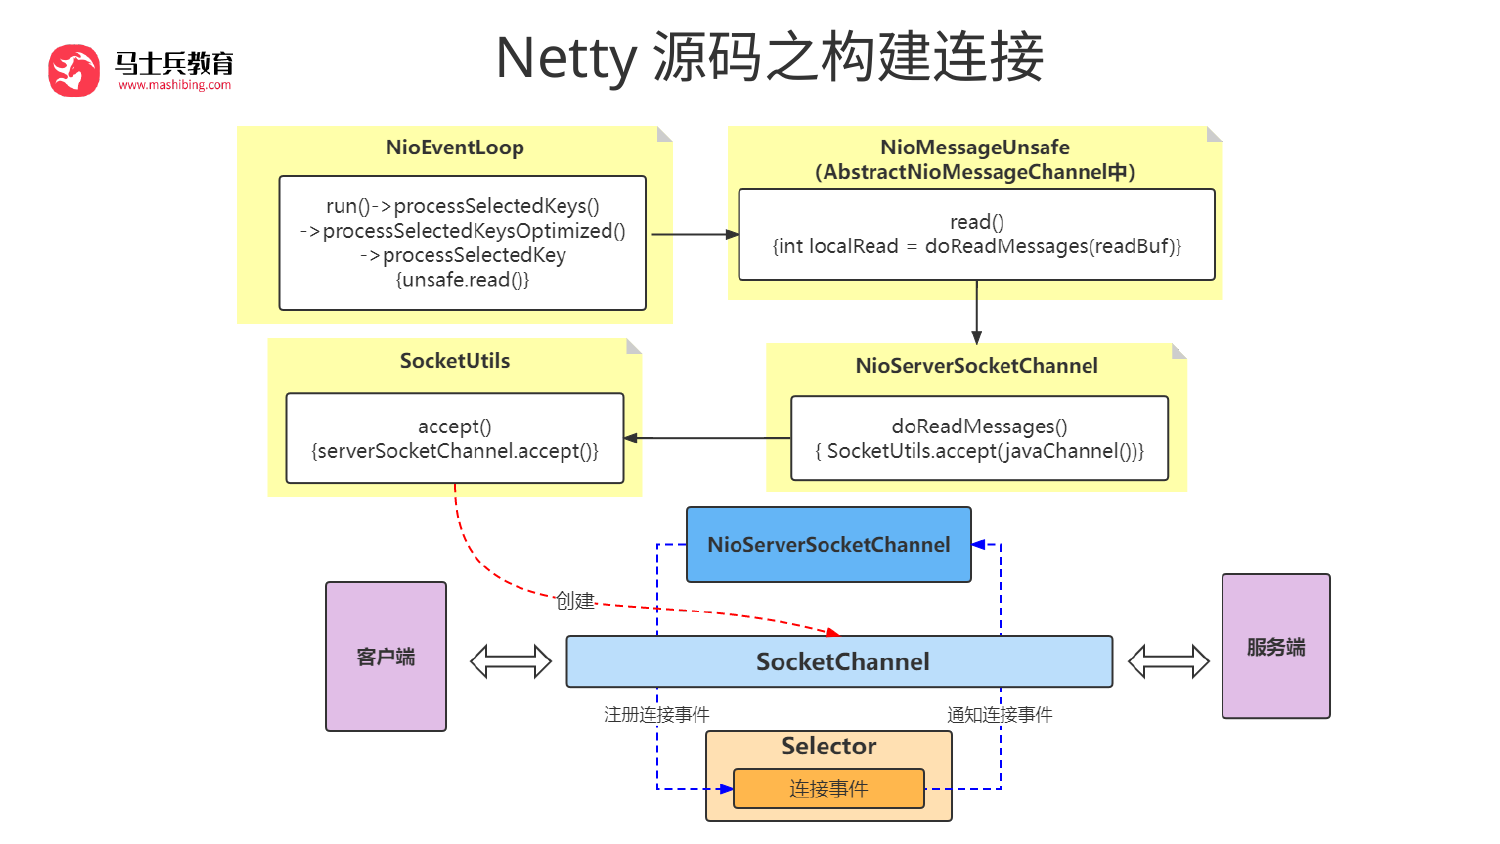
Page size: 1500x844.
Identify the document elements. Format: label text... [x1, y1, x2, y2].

picture [46, 43, 233, 98]
text_box Netty源码之构建连接 [378, 0, 1162, 101]
picture [212, 101, 1354, 844]
